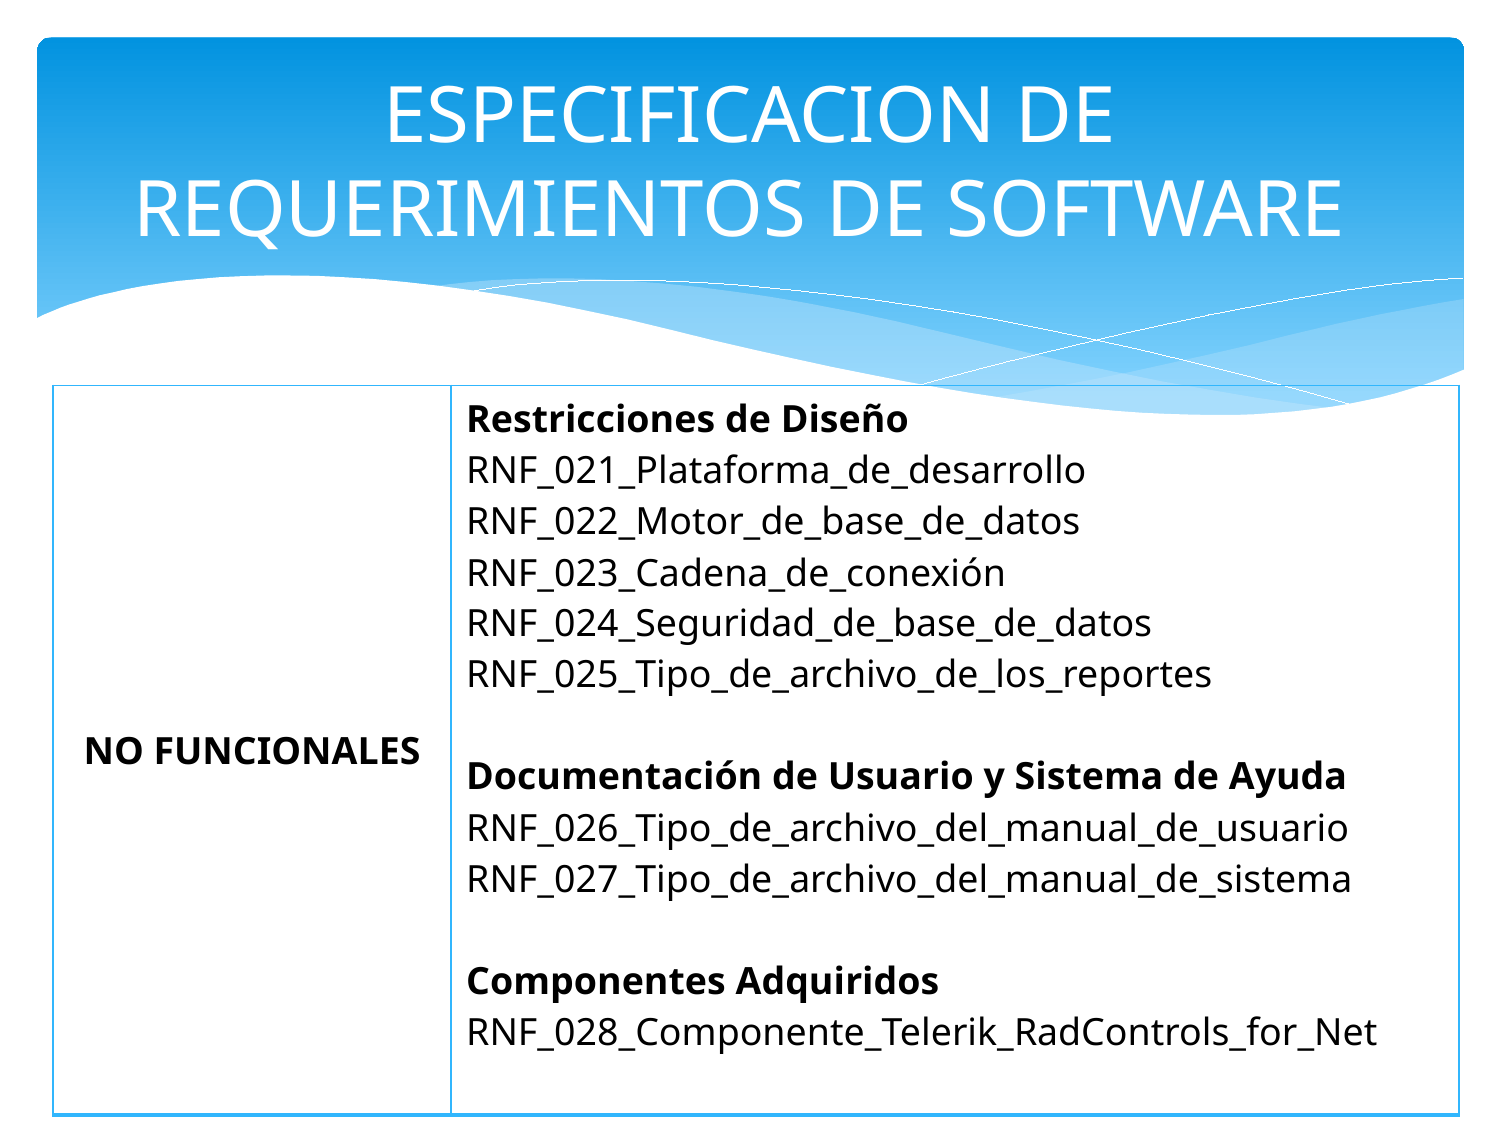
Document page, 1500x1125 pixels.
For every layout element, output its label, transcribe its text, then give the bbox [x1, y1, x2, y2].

table_header NO FUNCIONALES [54, 386, 450, 1113]
table_header Restricciones de Diseño RNF_021_Plataforma_de_desarrollo RNF_022_Motor_de_base_de_datos RNF_023_Cadena_de_conexión RNF_024_Seguridad_de_base_de_datos RNF_025_Tipo_de_archivo_de_los_reportes Documentación de Usuario y Sistema de Ayuda RNF_026_Tipo_de_archivo_del_manual_de_usuario RNF_027_Tipo_de_archivo_del_manual_de_sistema Componentes Adquiridos RNF_028_Componente_Telerik_RadControls_for_Net [452, 386, 1458, 1113]
title ESPECIFICACION DE REQUERIMIENTOS DE SOFTWARE [74, 55, 1426, 262]
